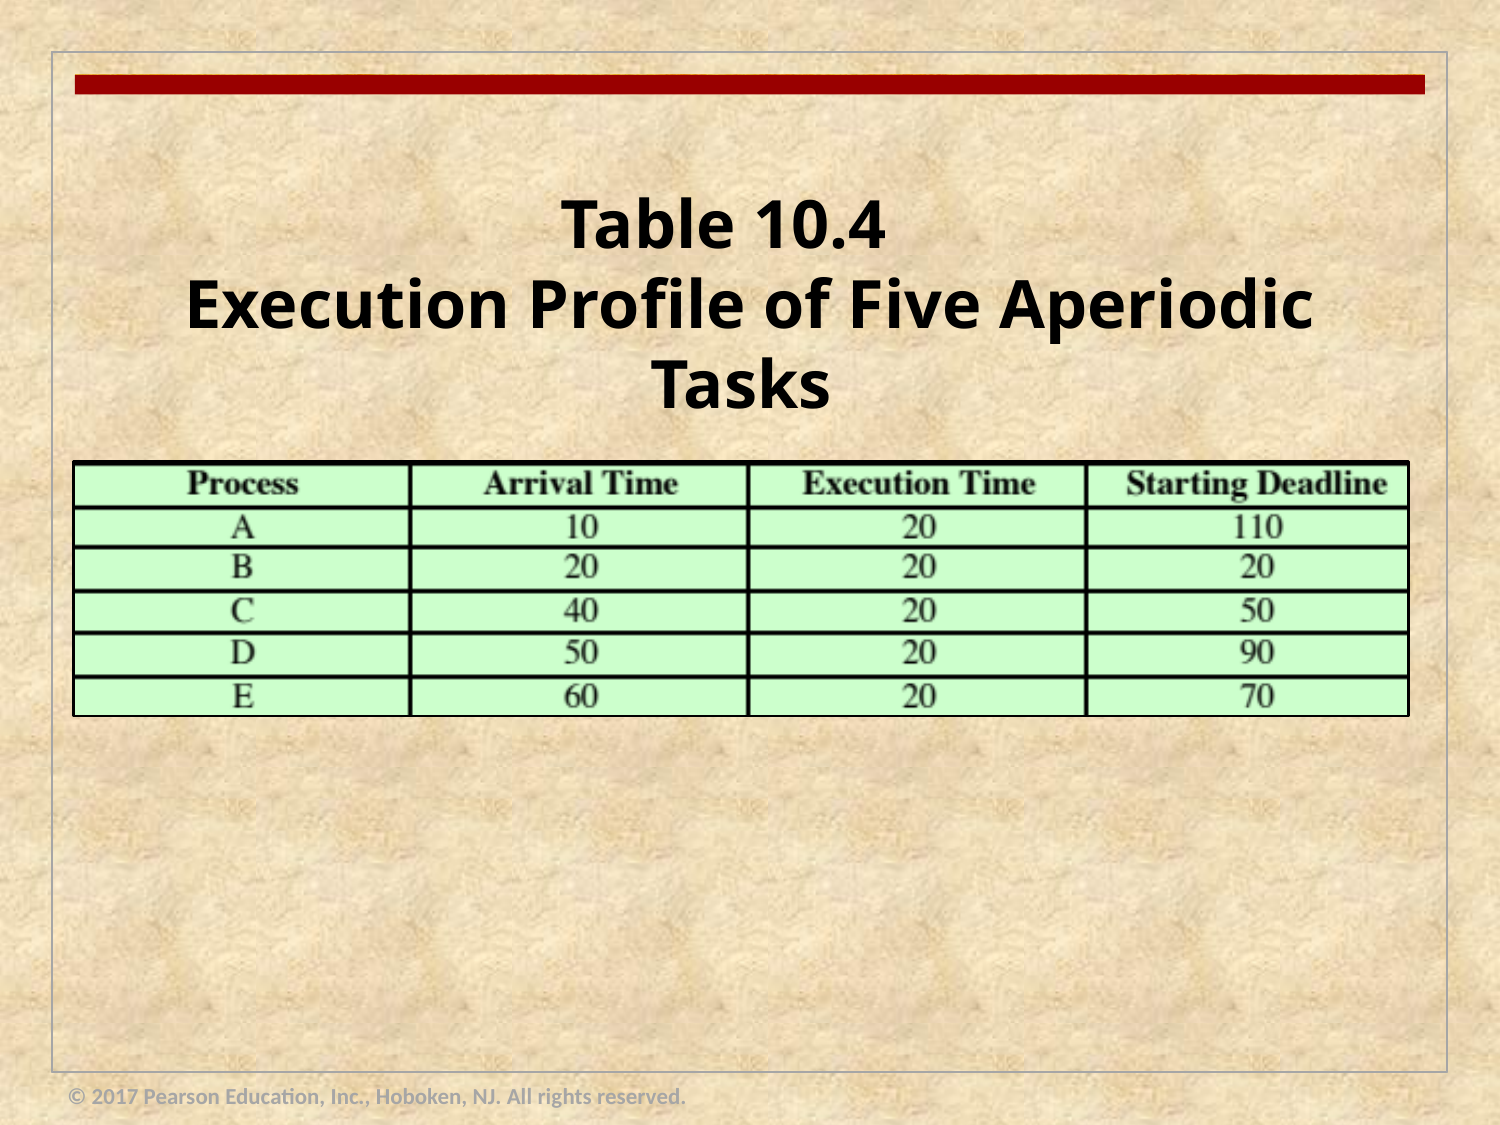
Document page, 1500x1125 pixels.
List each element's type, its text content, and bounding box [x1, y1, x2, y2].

footer © 2017 Pearson Education, Inc., Hoboken, NJ. All rights reserved. [52, 1065, 1188, 1125]
text_box Table 10.4 Execution Profile of Five Aperiodic Tasks [74, 174, 1425, 430]
picture [0, 0, 1500, 1125]
picture [53, 53, 1446, 1071]
